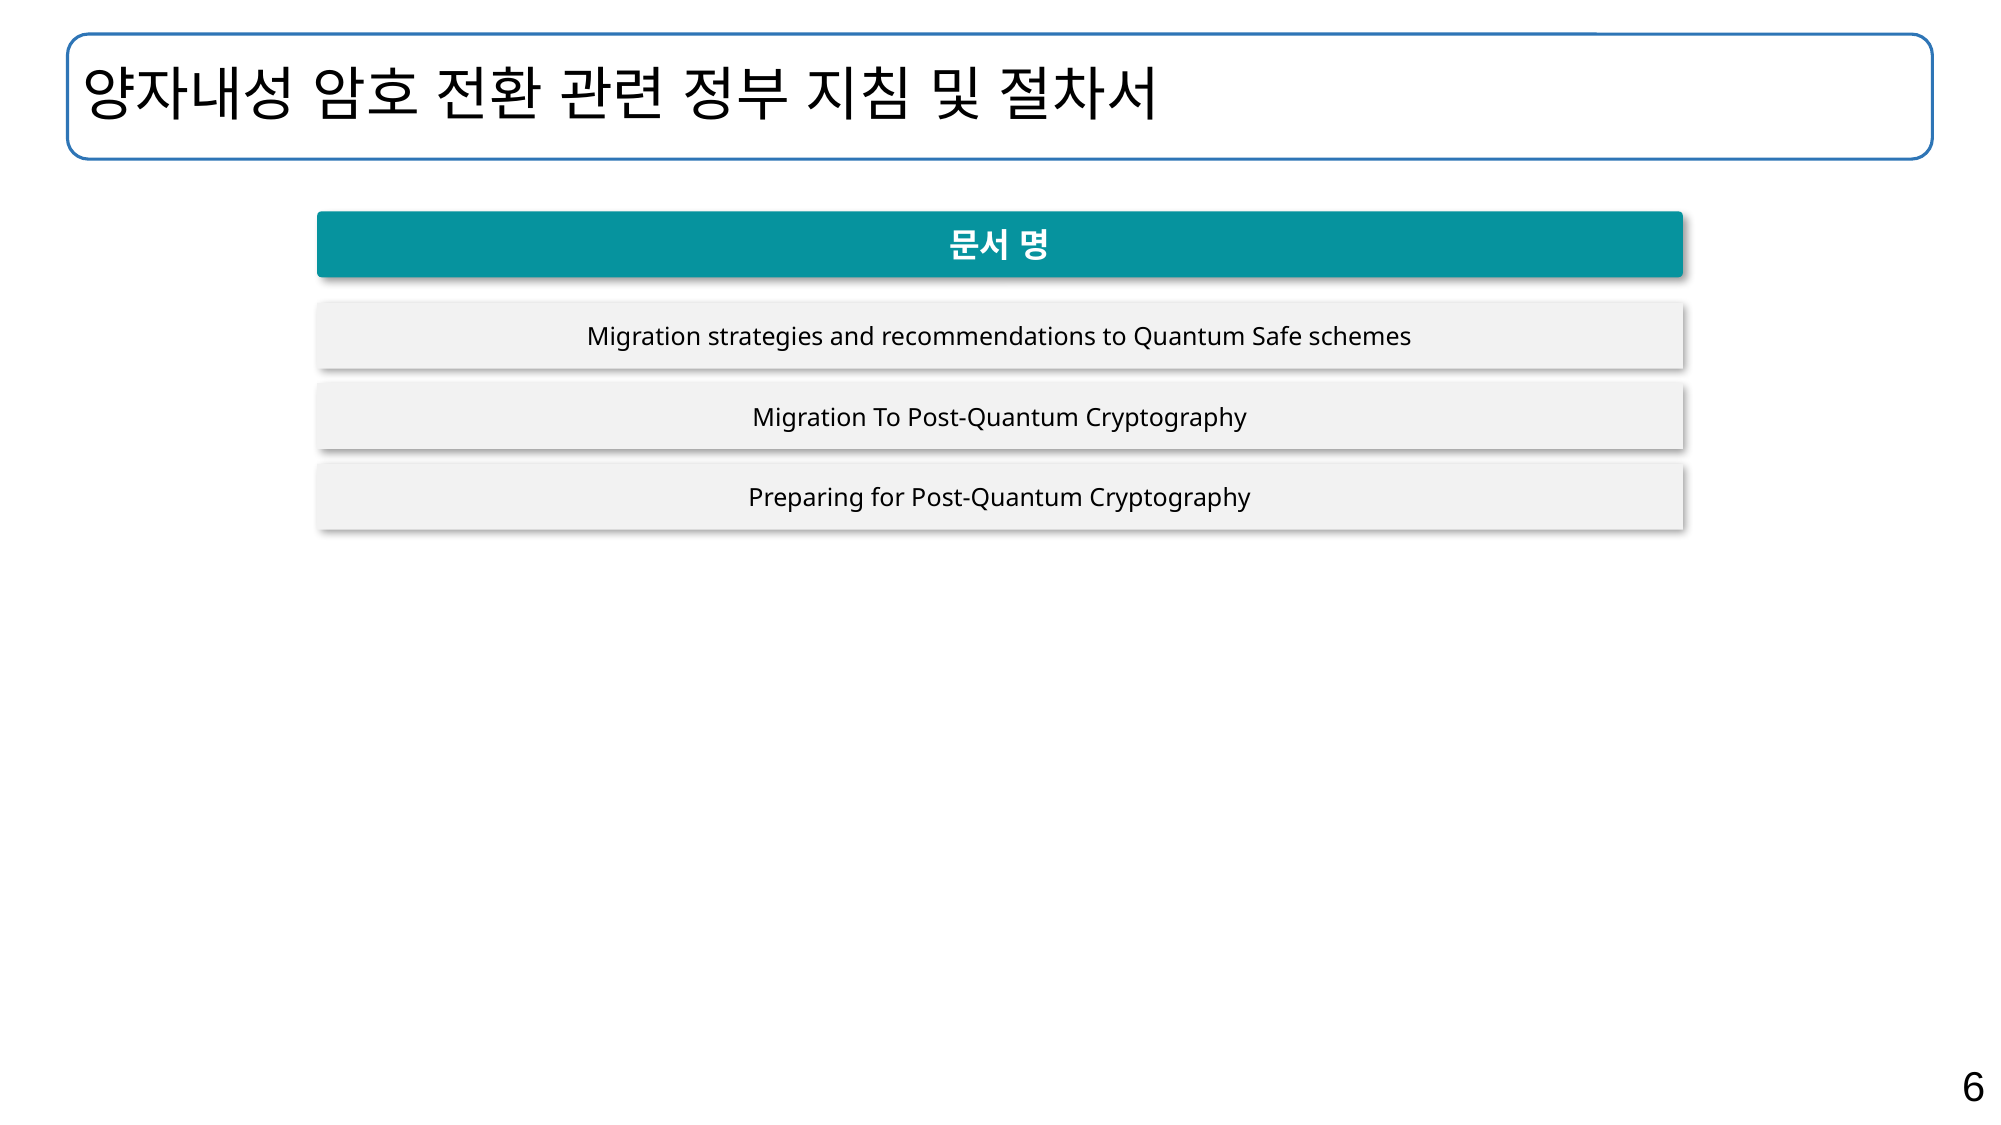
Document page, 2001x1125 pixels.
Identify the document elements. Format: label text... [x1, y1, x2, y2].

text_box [317, 211, 1683, 530]
title 양자내성 암호 전환 관련 정부 지침 및 절차서 [67, 34, 1933, 160]
